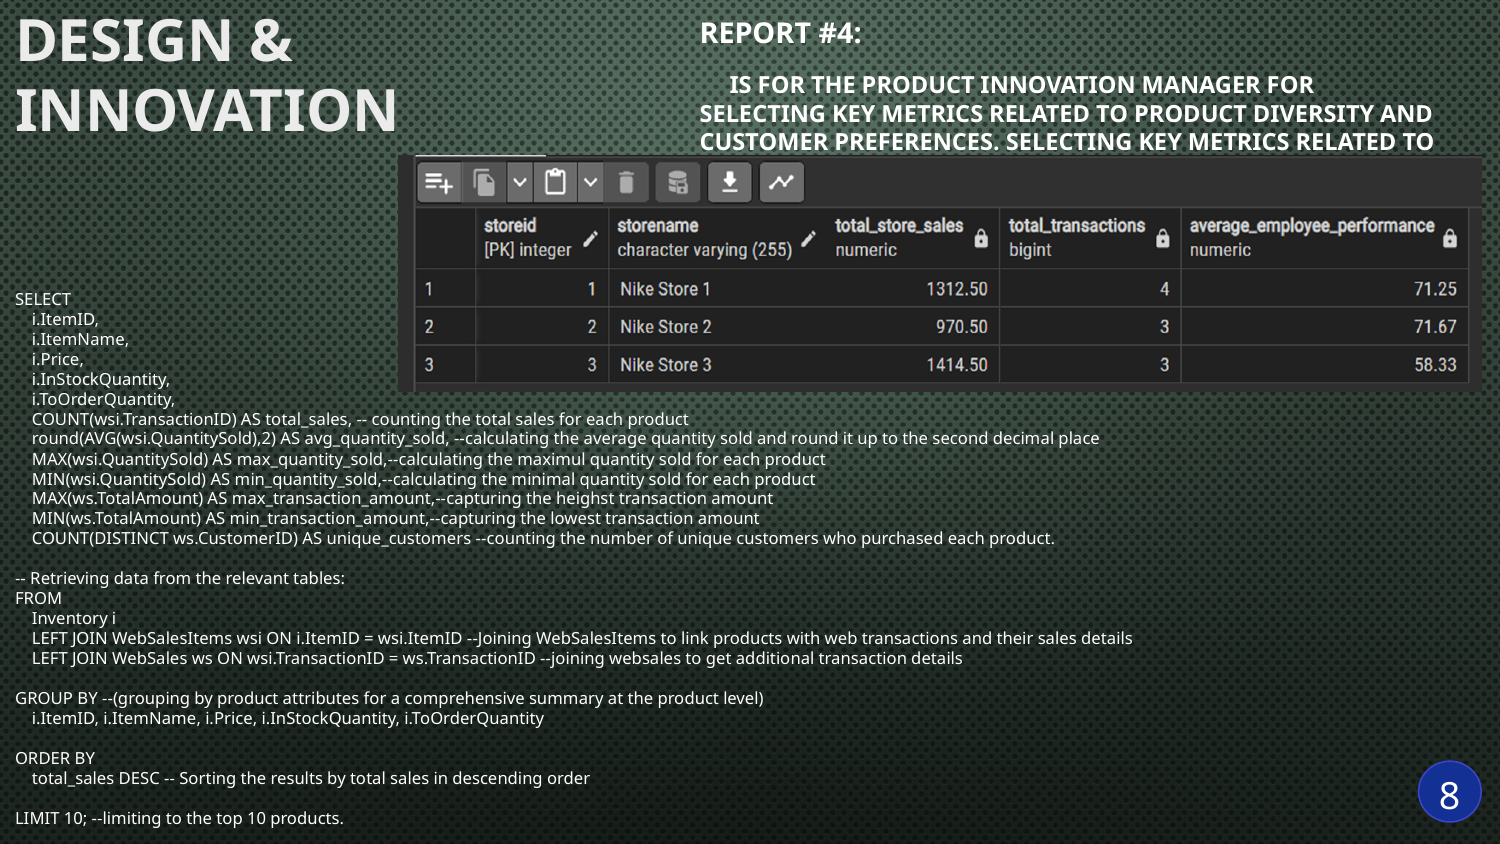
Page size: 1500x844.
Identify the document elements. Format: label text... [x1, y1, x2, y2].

subtitle Report #4: Is for the Product Innovation Manager for selecting key metrics related to product diversity and customer preferences. Selecting key metrics related to product diversity and customer preferences: [684, 0, 1460, 155]
text_box SELECT i.ItemID, i.ItemName, i.Price, i.InStockQuantity, i.ToOrderQuantity, COUNT(wsi.TransactionID) AS total_sales, -- counting the total sales for each product round(AVG(wsi.QuantitySold),2) AS avg_quantity_sold, --calculating the average quantity sold and round it up to the second decimal place MAX(wsi.QuantitySold) AS max_quantity_sold,--calculating the maximul quantity sold for each product MIN(wsi.QuantitySold) AS min_quantity_sold,--calculating the minimal quantity sold for each product MAX(ws.TotalAmount) AS max_transaction_amount,--capturing the heighst transaction amount MIN(ws.TotalAmount) AS min_transaction_amount,--capturing the lowest transaction amount COUNT(DISTINCT ws.CustomerID) AS unique_customers --counting the number of unique customers who purchased each product. -- Retrieving data from the relevant tables: FROM Inventory i LEFT JOIN WebSalesItems wsi ON i.ItemID = wsi.ItemID --Joining WebSalesItems to link products with web transactions and their sales details LEFT JOIN WebSales ws ON wsi.TransactionID = ws.TransactionID --joining websales to get additional transaction details GROUP BY --(grouping by product attributes for a comprehensive summary at the product level) i.ItemID, i.ItemName, i.Price, i.InStockQuantity, i.ToOrderQuantity ORDER BY total_sales DESC -- Sorting the results by total sales in descending order LIMIT 10; --limiting to the top 10 products. [0, 273, 1500, 844]
picture [398, 155, 1482, 393]
title Design & Innovation [0, 64, 684, 158]
